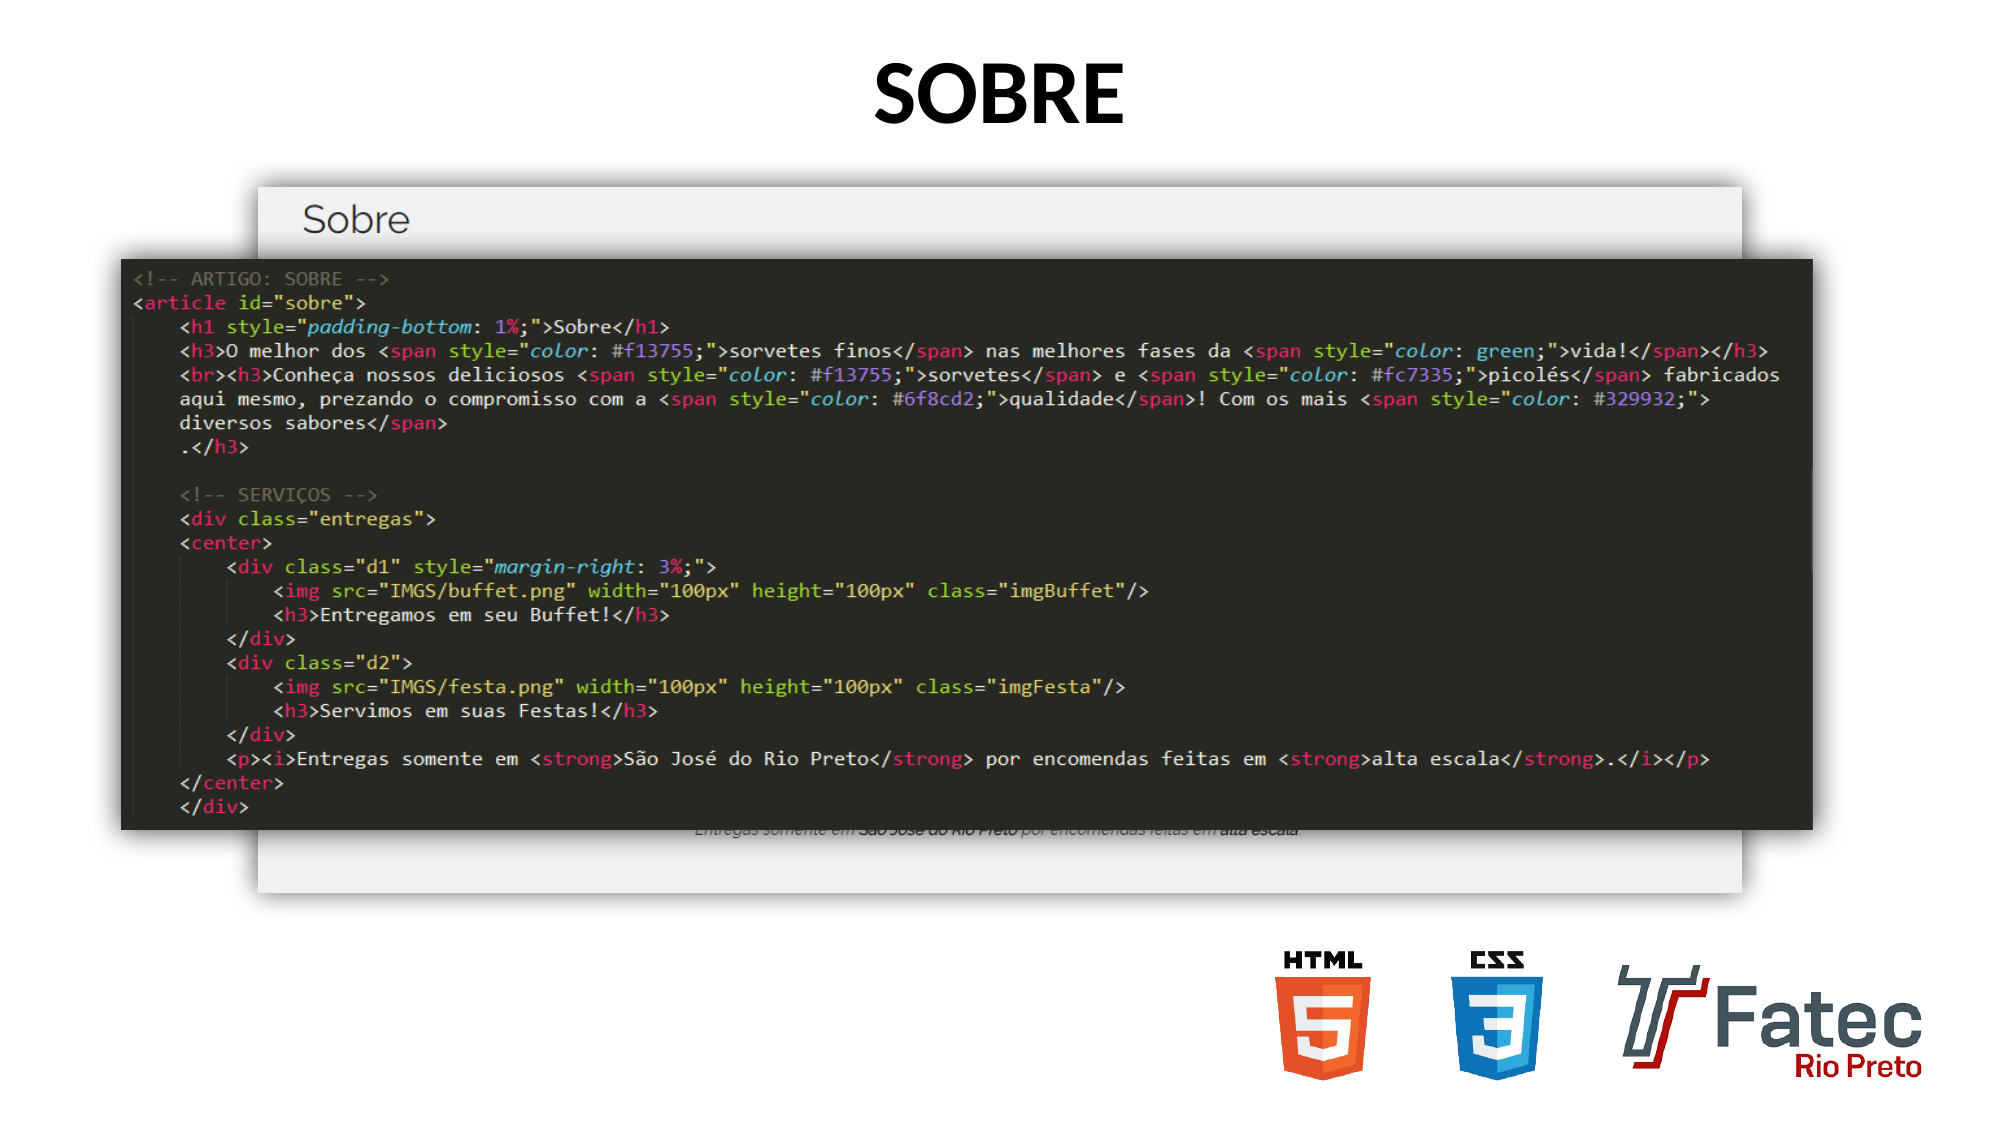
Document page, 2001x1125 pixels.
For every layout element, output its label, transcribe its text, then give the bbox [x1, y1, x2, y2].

picture [1613, 963, 1923, 1081]
picture [121, 187, 1813, 893]
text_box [1275, 951, 1543, 1081]
text_box SOBRE [460, 24, 1540, 150]
